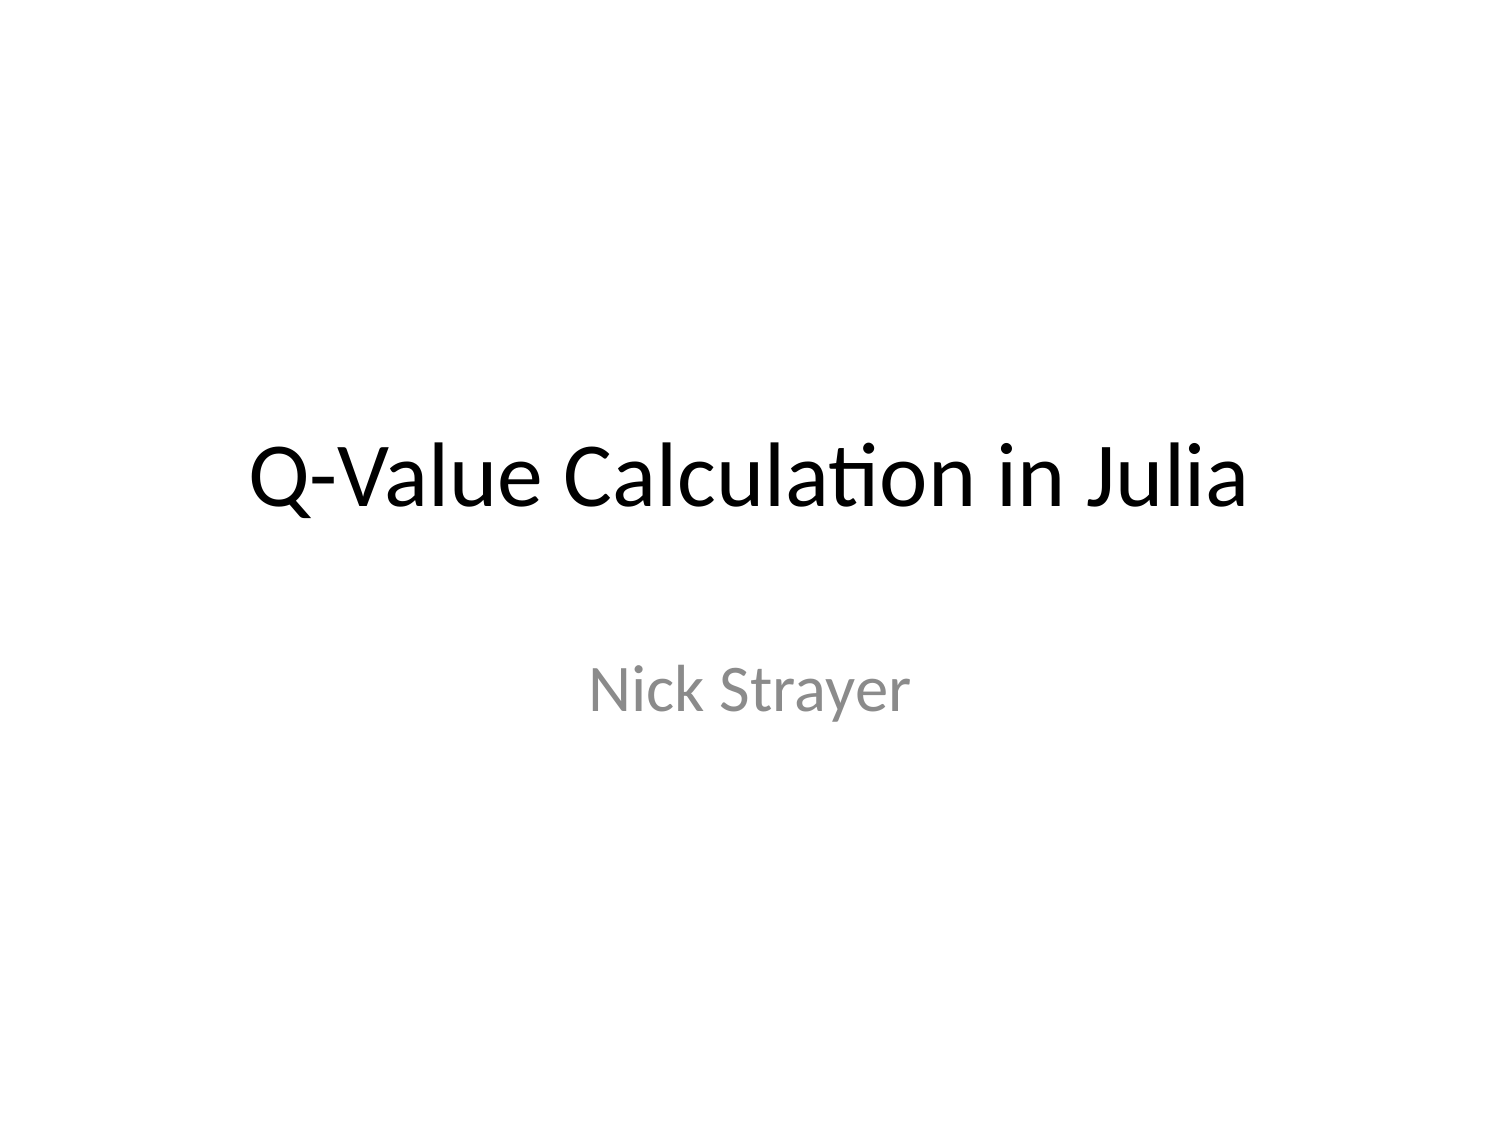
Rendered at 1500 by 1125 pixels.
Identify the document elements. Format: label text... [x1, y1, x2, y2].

title Q-Value Calculation in Julia [112, 349, 1388, 591]
subtitle Nick Strayer [225, 637, 1275, 925]
